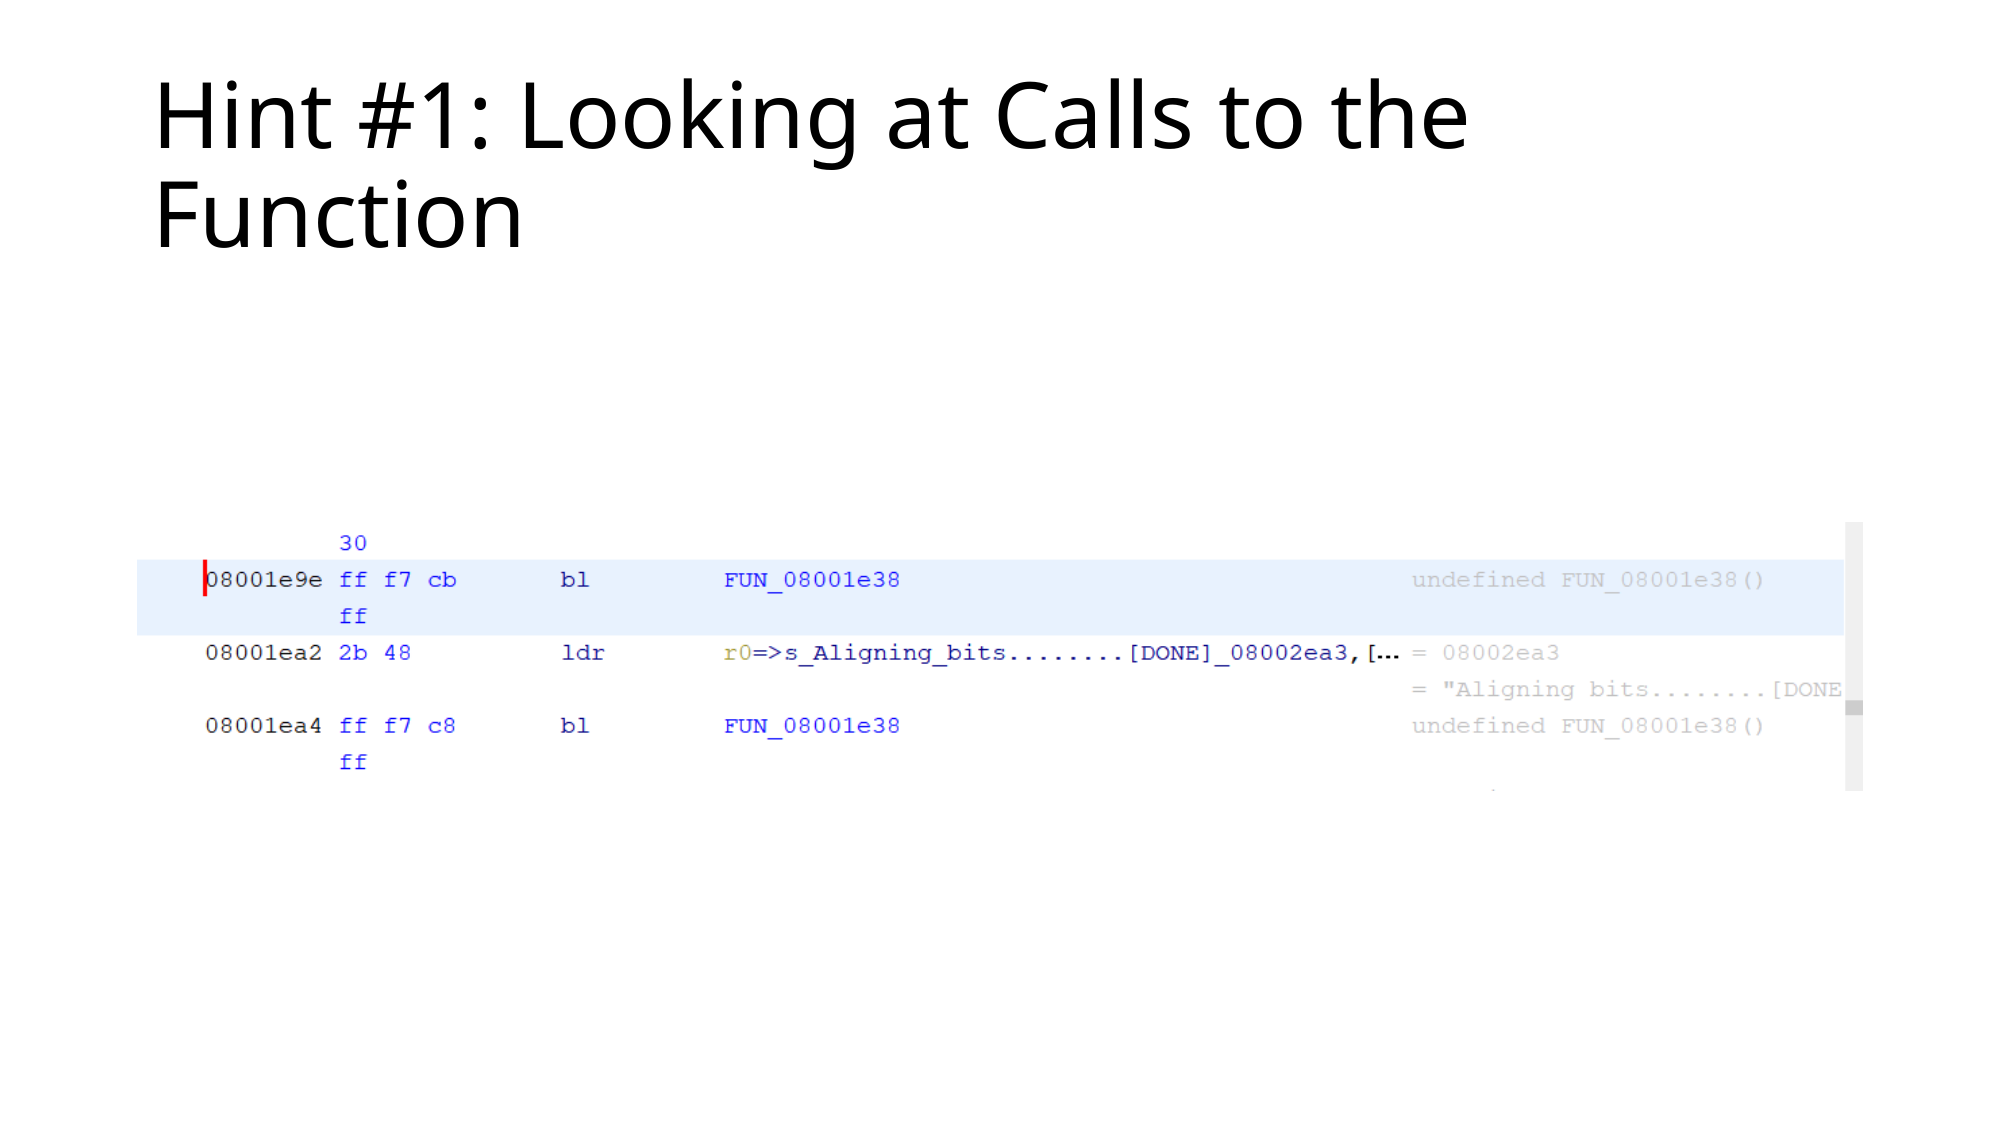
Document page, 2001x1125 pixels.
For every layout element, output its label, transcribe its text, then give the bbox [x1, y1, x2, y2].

title Hint #1: Looking at Calls to the Function [137, 59, 1863, 278]
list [137, 522, 1863, 791]
